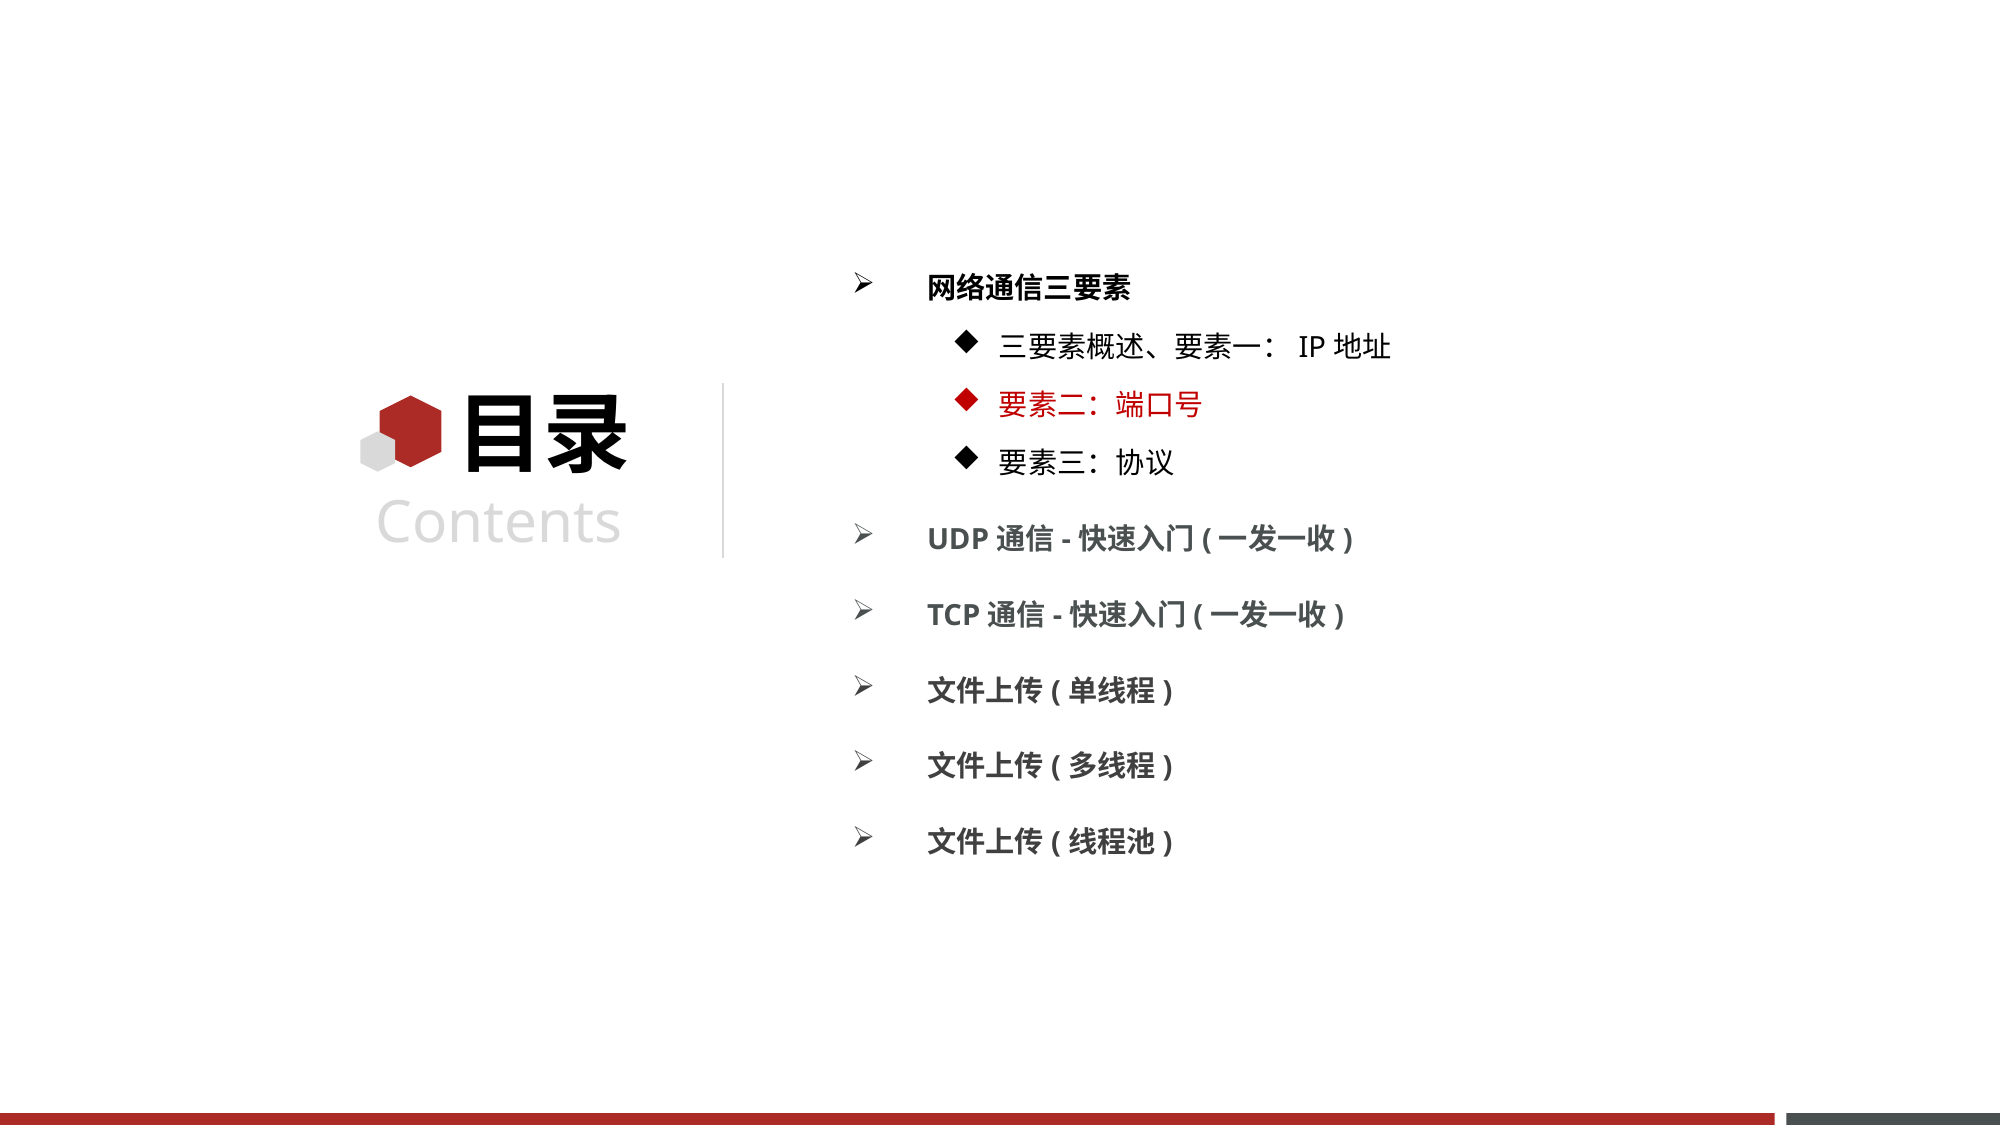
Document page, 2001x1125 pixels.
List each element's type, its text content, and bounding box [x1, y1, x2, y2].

text_box 网络通信三要素 三要素概述、要素一：IP地址 要素二：端口号 要素三：协议 UDP通信-快速入门(一发一收) TCP通信-快速入门(一发一收) 文件上传(单线程) 文件上传(多线程) 文件上传(线程池) [837, 200, 1818, 968]
